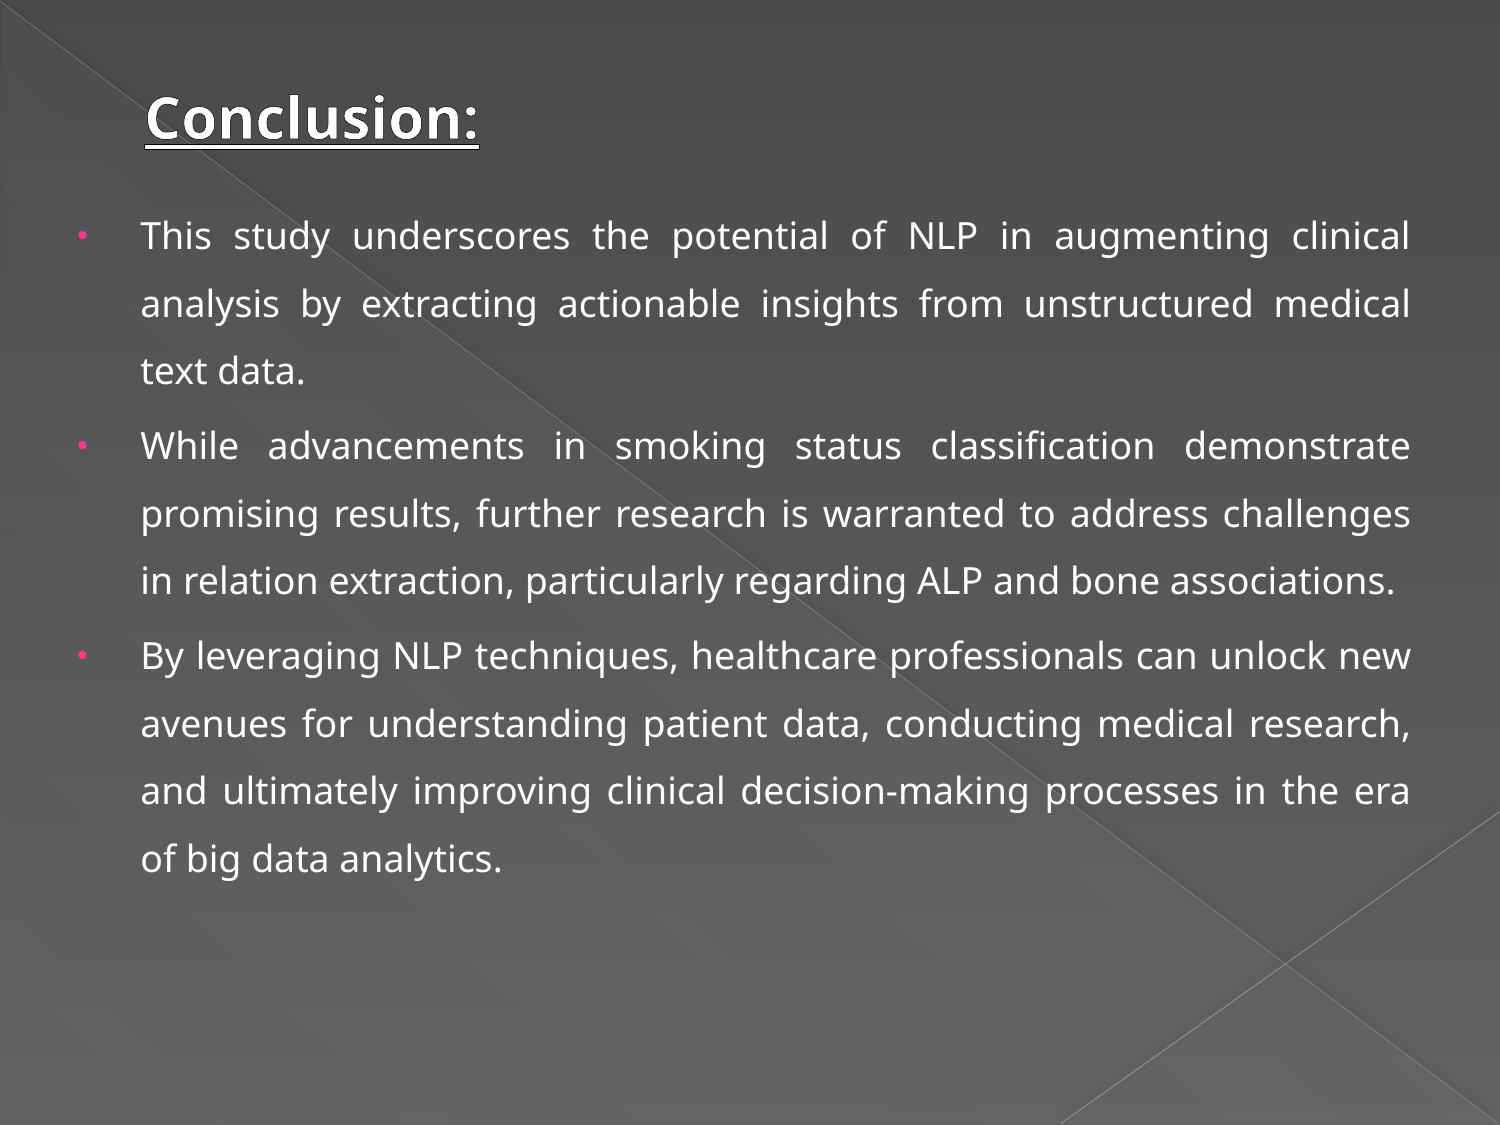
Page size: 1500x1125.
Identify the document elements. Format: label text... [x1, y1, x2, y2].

text_box Conclusion: [49, 50, 575, 182]
list This study underscores the potential of NLP in augmenting clinical analysis by extracting actionable insights from unstructured medical text data. While advancements in smoking status classification demonstrate promising results, further research is warranted to address challenges in relation extraction, particularly regarding ALP and bone associations. By leveraging NLP techniques, healthcare professionals can unlock new avenues for understanding patient data, conducting medical research, and ultimately improving clinical decision-making processes in the era of big data analytics. [52, 182, 1427, 1033]
